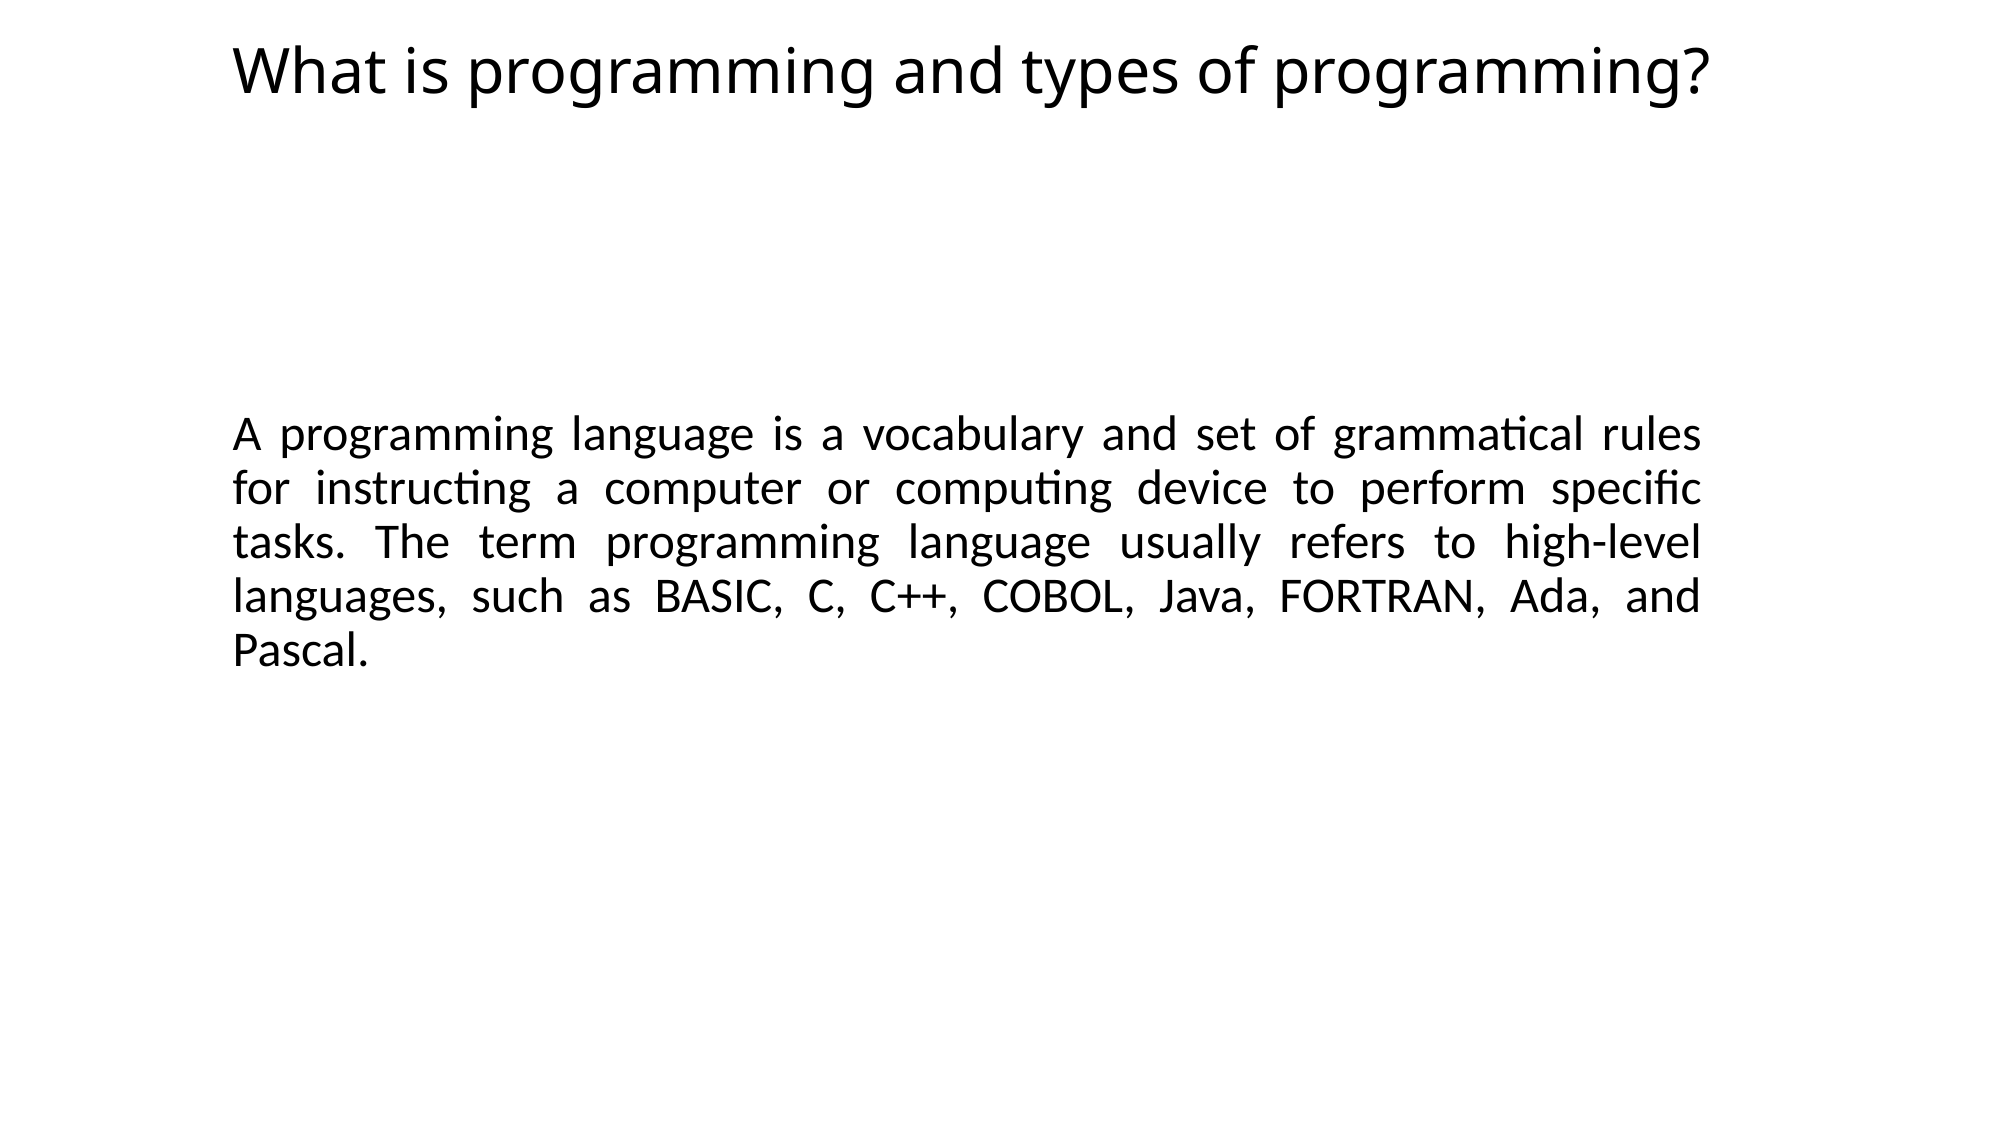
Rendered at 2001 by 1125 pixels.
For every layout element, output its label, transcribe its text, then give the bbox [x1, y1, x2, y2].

title What is programming and types of programming? [217, 14, 1750, 191]
subtitle A programming language is a vocabulary and set of grammatical rules for instructing a computer or computing device to perform specific tasks. The term programming language usually refers to high-level languages, such as BASIC, C, C++, COBOL, Java, FORTRAN, Ada, and Pascal. [217, 244, 1718, 962]
